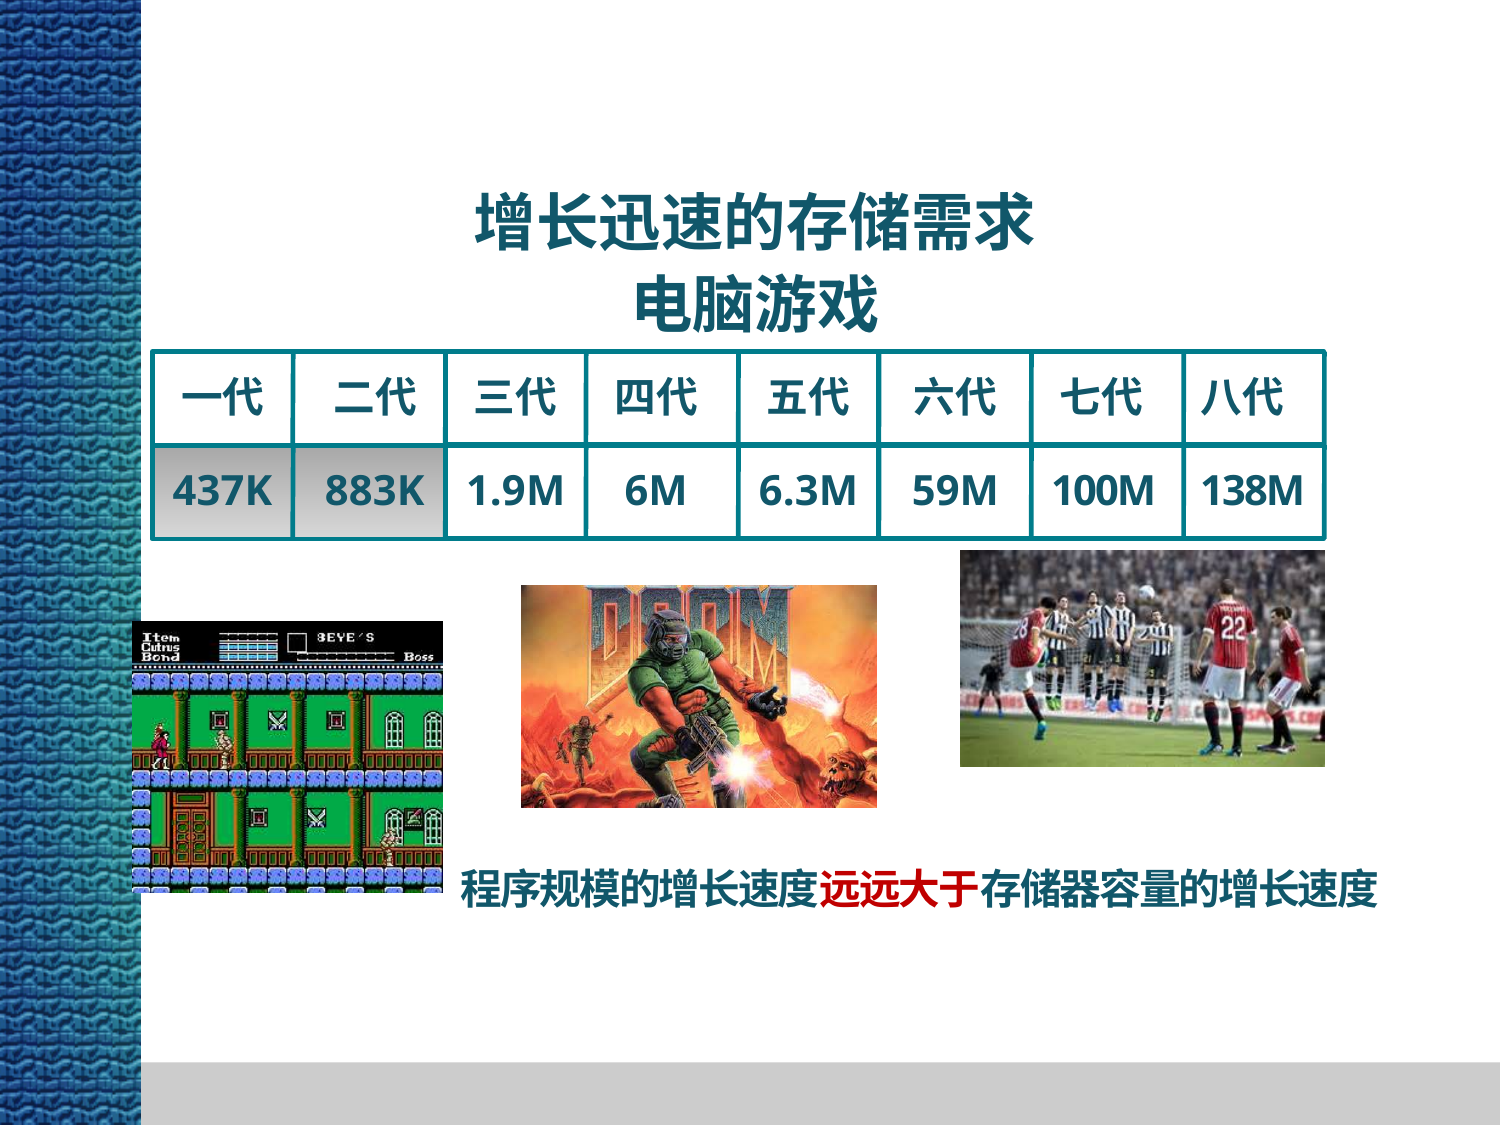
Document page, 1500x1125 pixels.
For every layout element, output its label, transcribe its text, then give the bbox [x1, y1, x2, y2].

text_box 电脑游戏 [438, 257, 1072, 348]
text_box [445, 351, 876, 540]
picture [0, 0, 443, 1125]
picture [520, 585, 877, 809]
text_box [152, 351, 443, 540]
text_box 增长迅速的存储需求 [438, 175, 1072, 257]
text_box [878, 351, 1359, 540]
picture [960, 550, 1325, 767]
text_box 程序规模的增长速度远远大于存储器容量的增长速度 [410, 855, 1430, 921]
